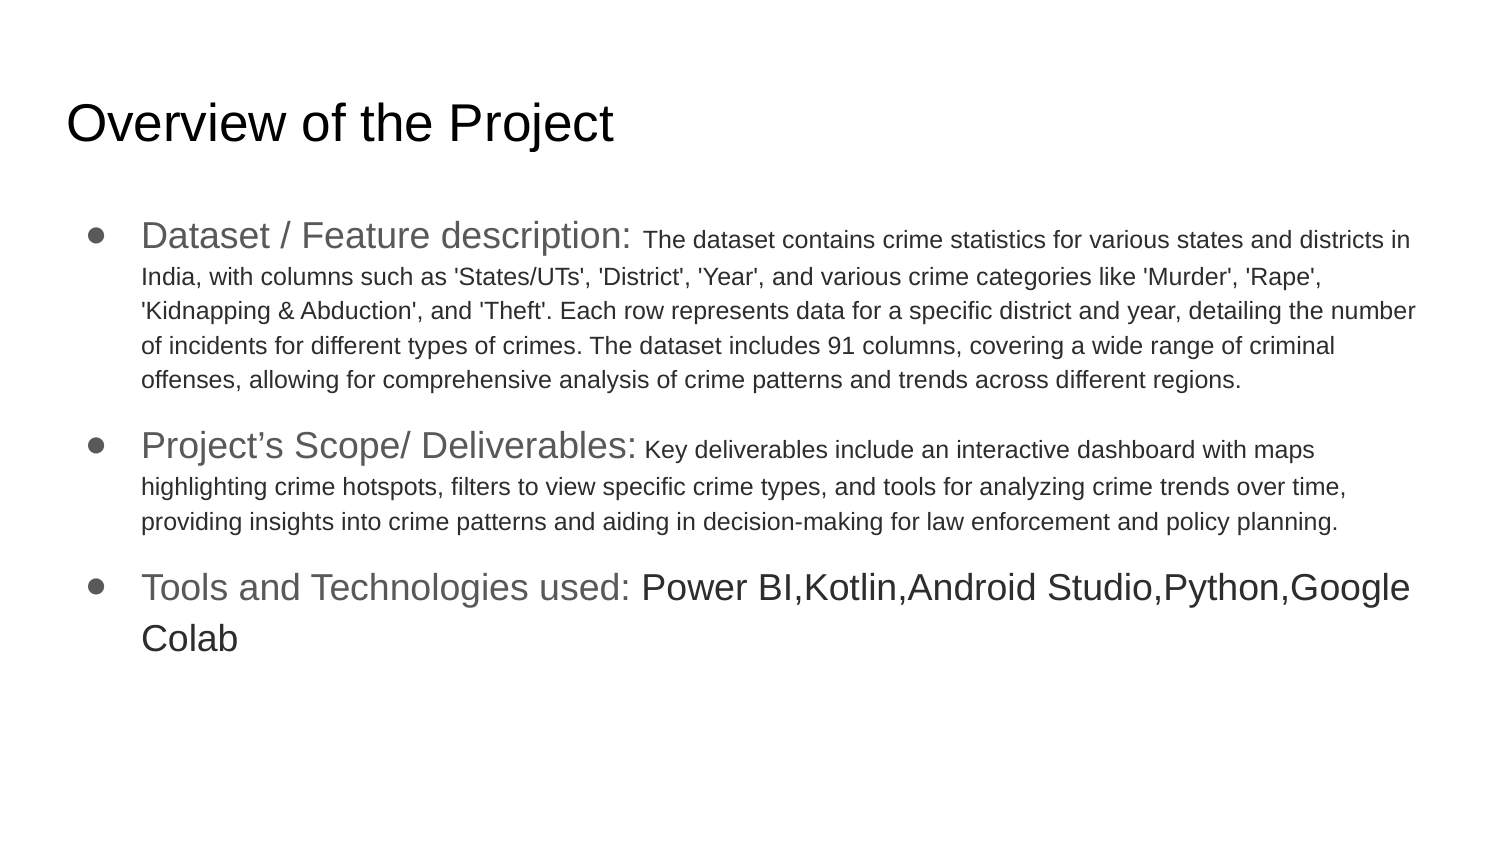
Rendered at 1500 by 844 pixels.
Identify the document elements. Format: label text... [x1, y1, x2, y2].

list Dataset / Feature description: The dataset contains crime statistics for various states and districts in India, with columns such as 'States/UTs', 'District', 'Year', and various crime categories like 'Murder', 'Rape', 'Kidnapping & Abduction', and 'Theft'. Each row represents data for a specific district and year, detailing the number of incidents for different types of crimes. The dataset includes 91 columns, covering a wide range of criminal offenses, allowing for comprehensive analysis of crime patterns and trends across different regions. Project’s Scope/ Deliverables: Key deliverables include an interactive dashboard with maps highlighting crime hotspots, filters to view specific crime types, and tools for analyzing crime trends over time, providing insights into crime patterns and aiding in decision-making for law enforcement and policy planning. Tools and Technologies used: Power BI,Kotlin,Android Studio,Python,Google Colab [51, 189, 1449, 750]
title Overview of the Project [51, 72, 1449, 167]
